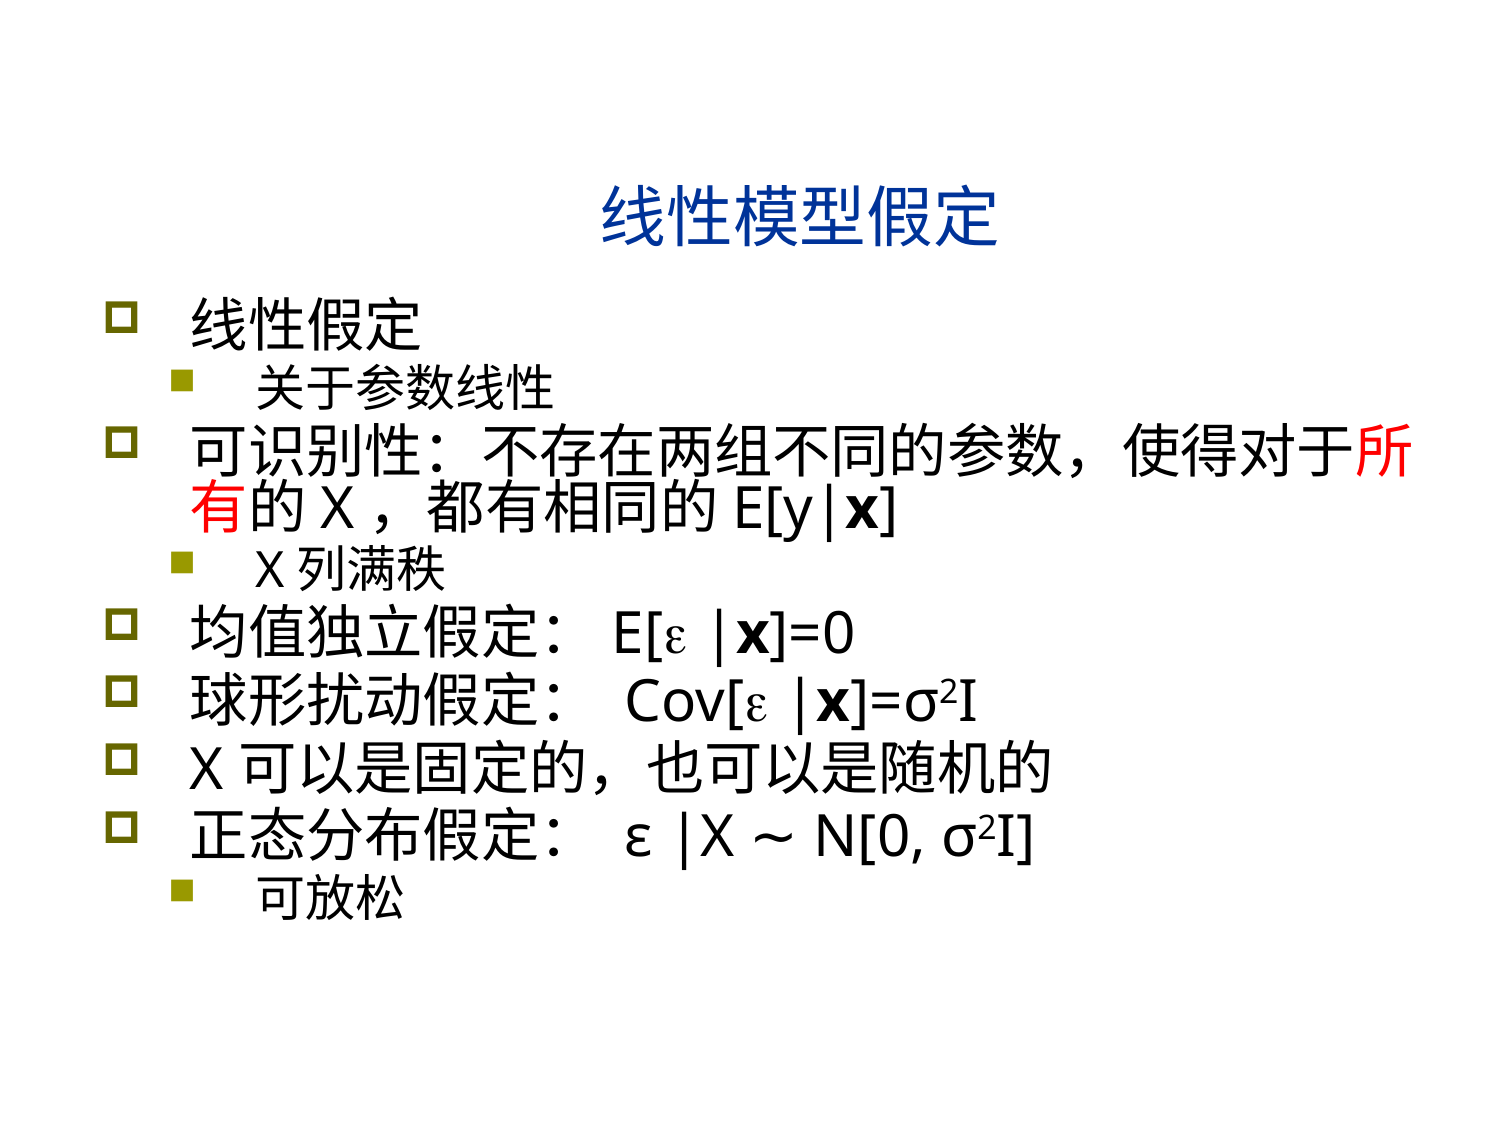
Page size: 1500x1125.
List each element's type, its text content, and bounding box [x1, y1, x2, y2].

list 线性假定 关于参数线性 可识别性：不存在两组不同的参数，使得对于所有的X，都有相同的E[y|x] X列满秩 均值独立假定：E[ |x]=0 球形扰动假定： Cov[ |x]=σ2I X可以是固定的，也可以是随机的 正态分布假定： ε |X ∼ N[0, σ2I] 可放松 [87, 294, 1438, 988]
title 线性模型假定 [124, 174, 1476, 263]
